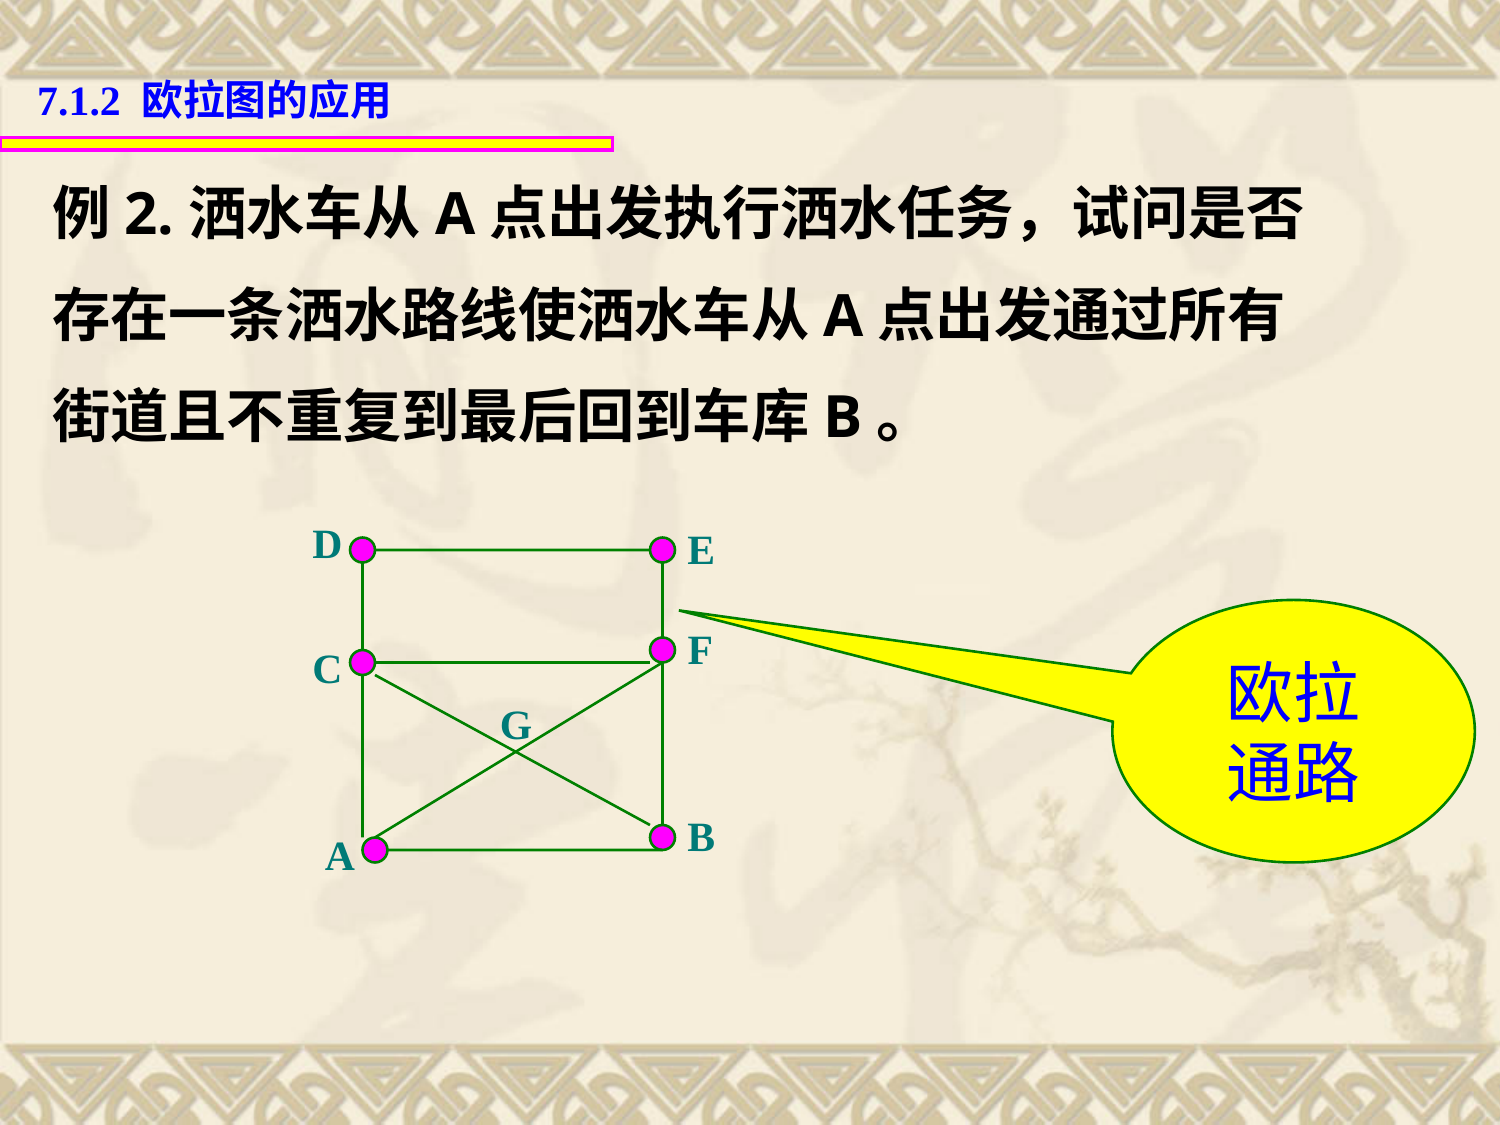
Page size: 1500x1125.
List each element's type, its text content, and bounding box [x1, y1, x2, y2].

text_box A [310, 821, 370, 887]
text_box [650, 825, 672, 850]
text_box [650, 637, 672, 663]
text_box B [672, 802, 731, 868]
text_box 欧拉 通路 [678, 599, 1475, 863]
text_box 例2.洒水车从A点出发执行洒水任务，试问是否 存在一条洒水路线使洒水车从A点出发通过所有 街道且不重复到最后回到车库B。 [37, 137, 1500, 458]
picture [0, 150, 1500, 1125]
text_box F [672, 614, 728, 681]
text_box [0, 137, 37, 150]
text_box E [672, 514, 731, 581]
text_box [370, 837, 388, 863]
text_box [358, 537, 375, 563]
picture [0, 0, 1500, 137]
text_box [650, 537, 672, 563]
text_box [358, 650, 375, 675]
text_box G [485, 689, 548, 756]
text_box 7.1.2 欧拉图的应用 [22, 66, 475, 131]
text_box C [297, 633, 358, 700]
text_box D [297, 508, 358, 575]
